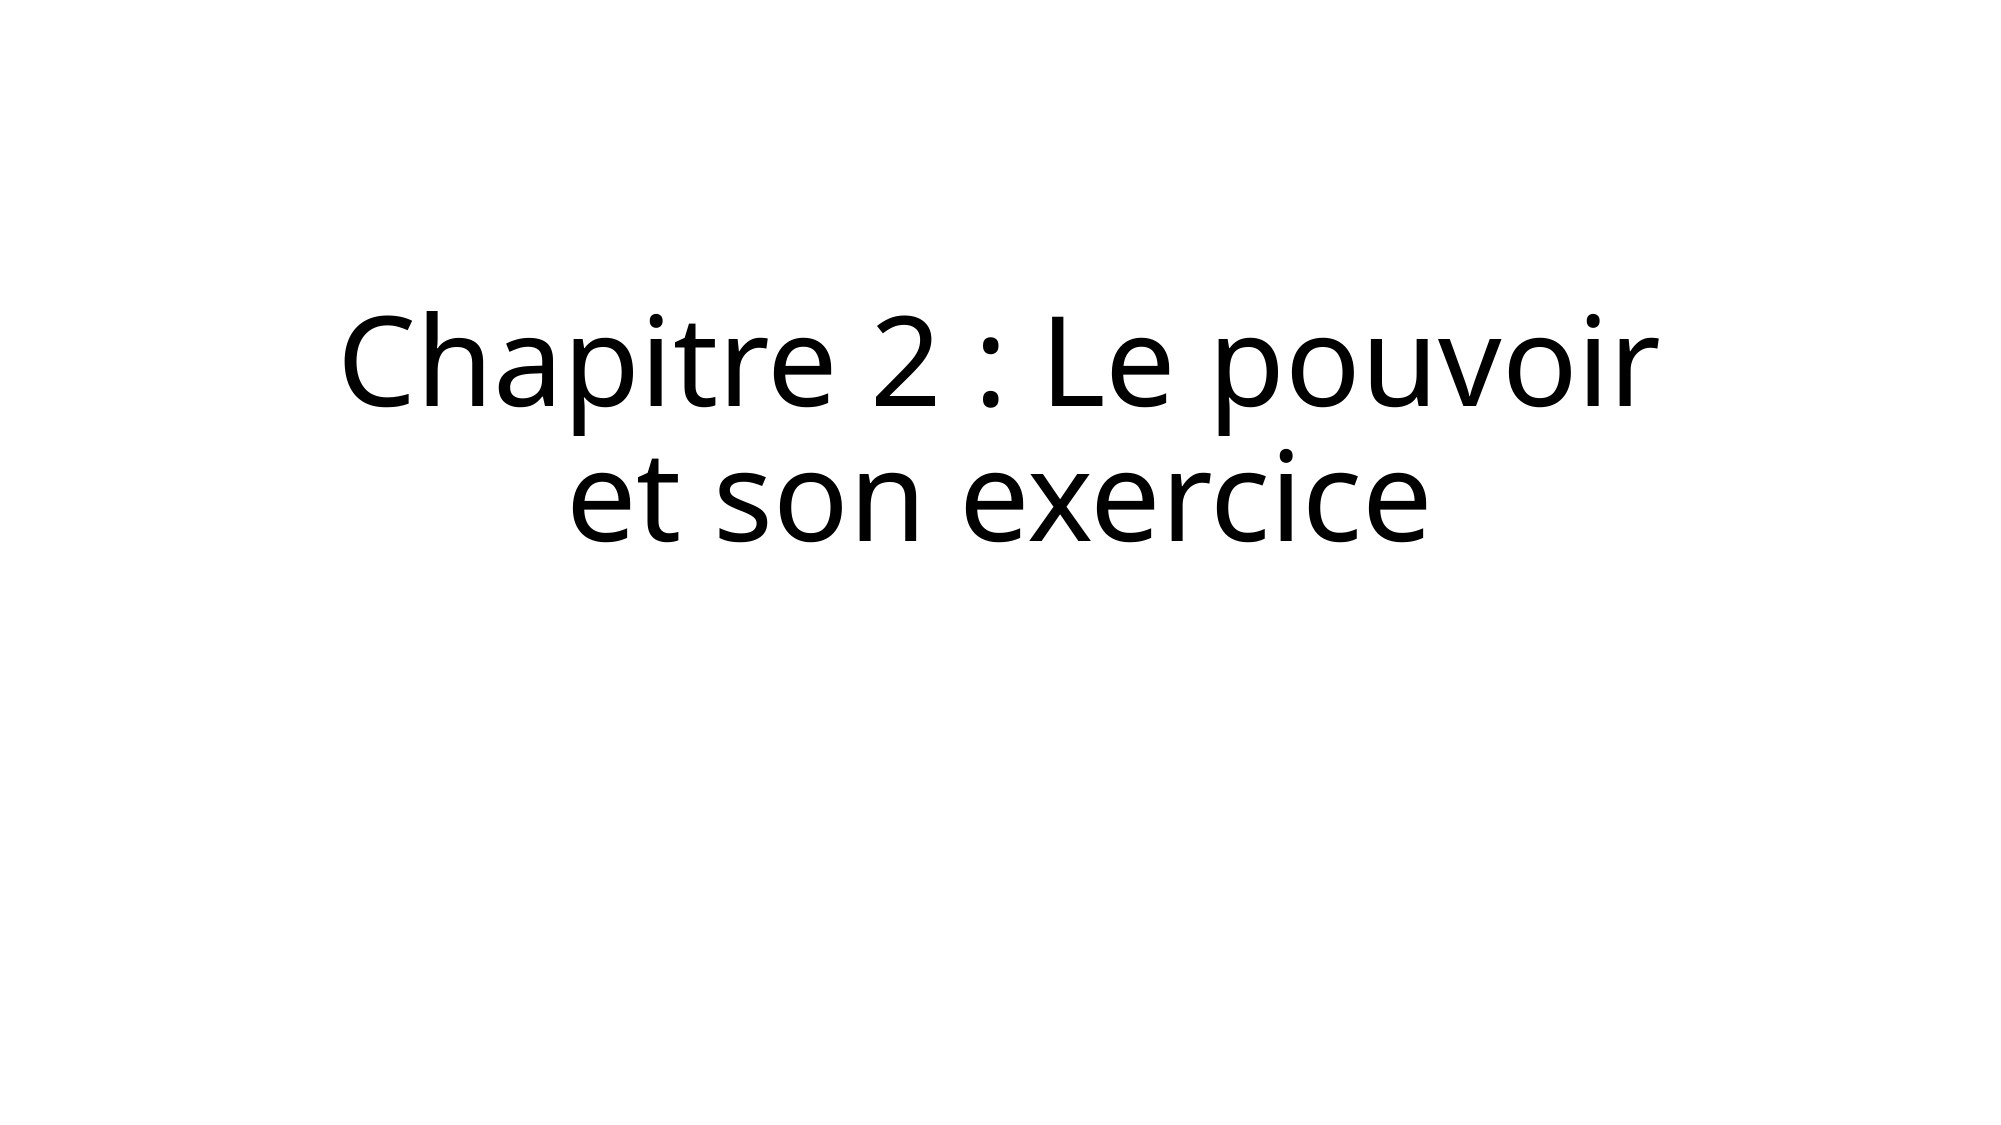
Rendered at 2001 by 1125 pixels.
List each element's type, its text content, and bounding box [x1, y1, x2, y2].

title Chapitre 2 : Le pouvoir et son exercice [249, 184, 1750, 576]
